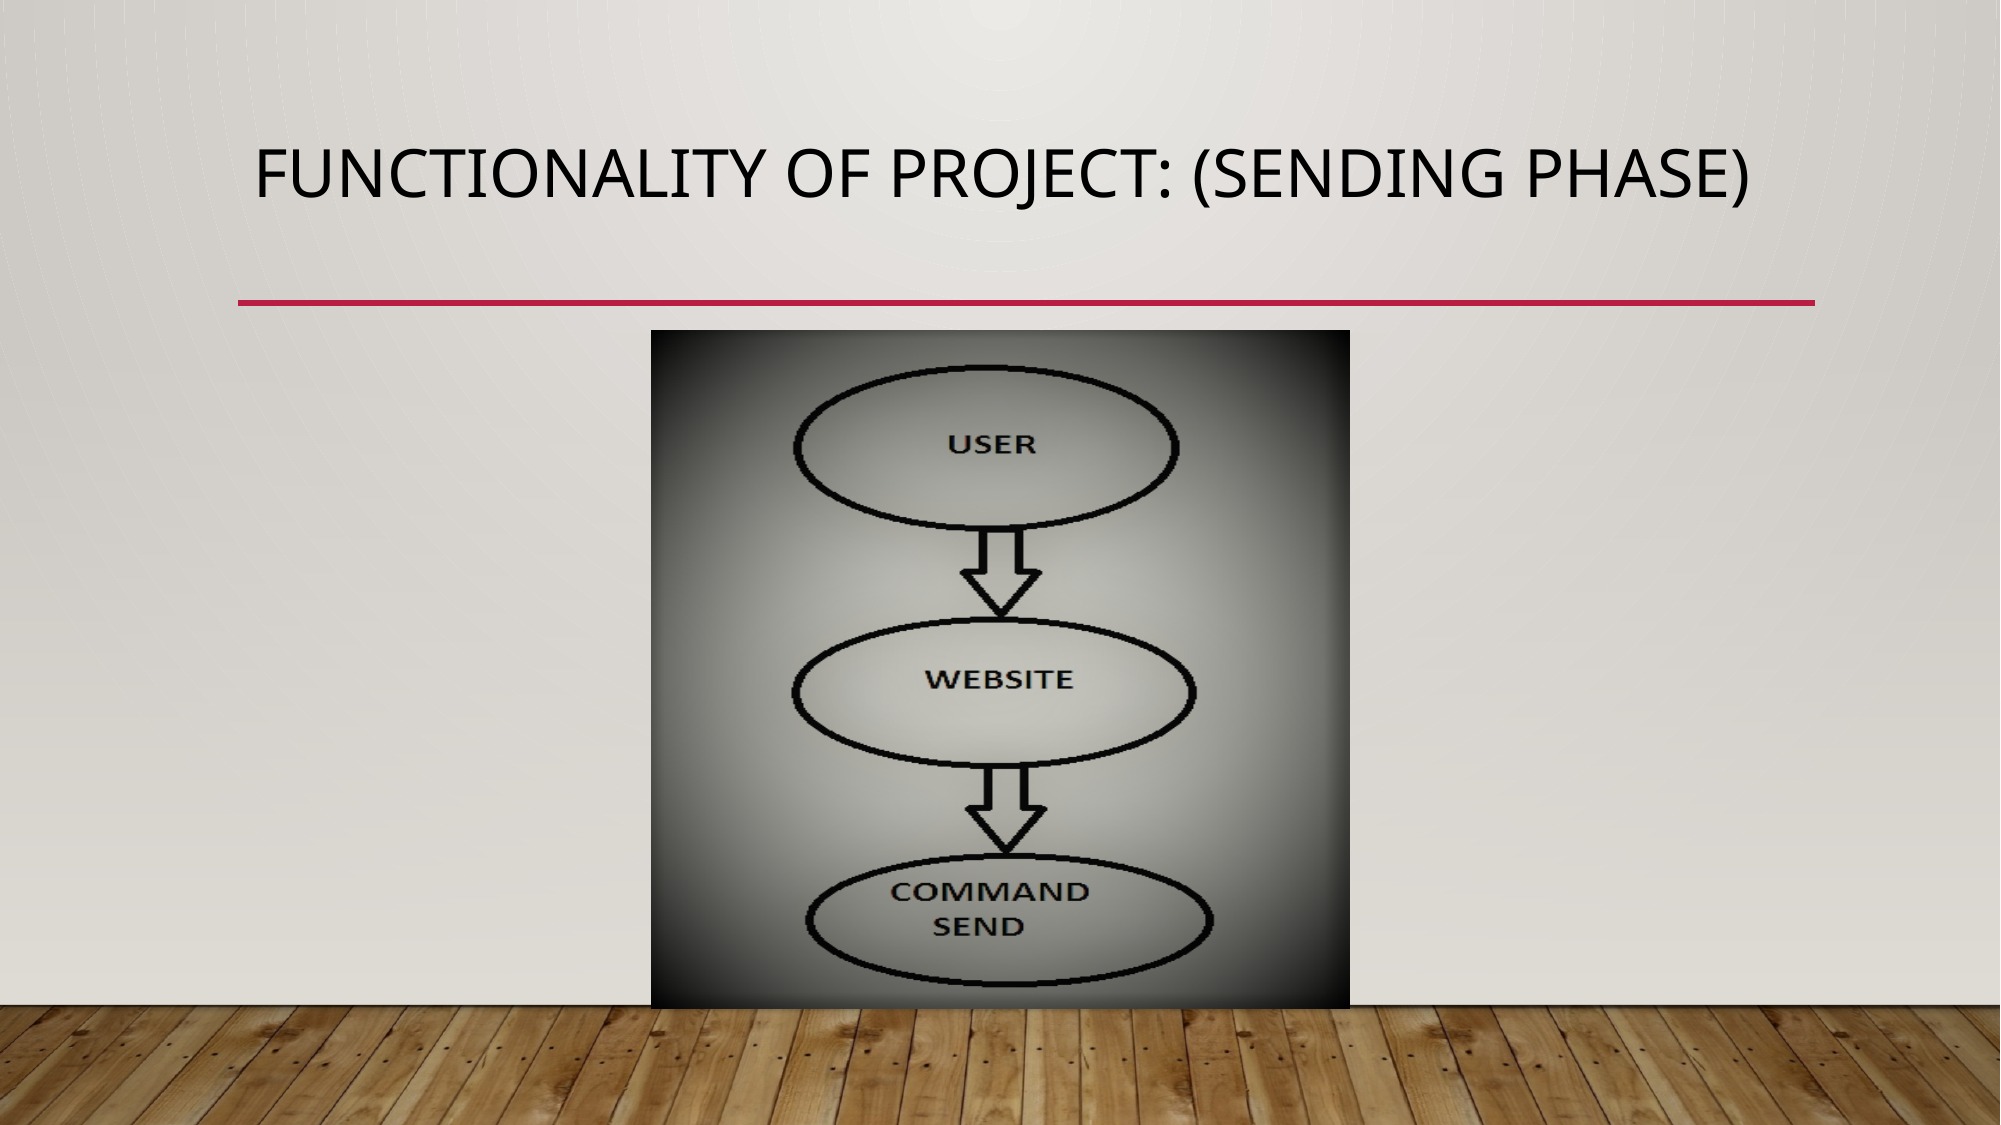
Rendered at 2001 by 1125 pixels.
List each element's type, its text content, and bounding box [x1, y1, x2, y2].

picture [0, 1005, 2000, 1125]
title Functionality of project: (SENDING PHASE) [238, 131, 1814, 305]
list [650, 330, 1351, 1010]
